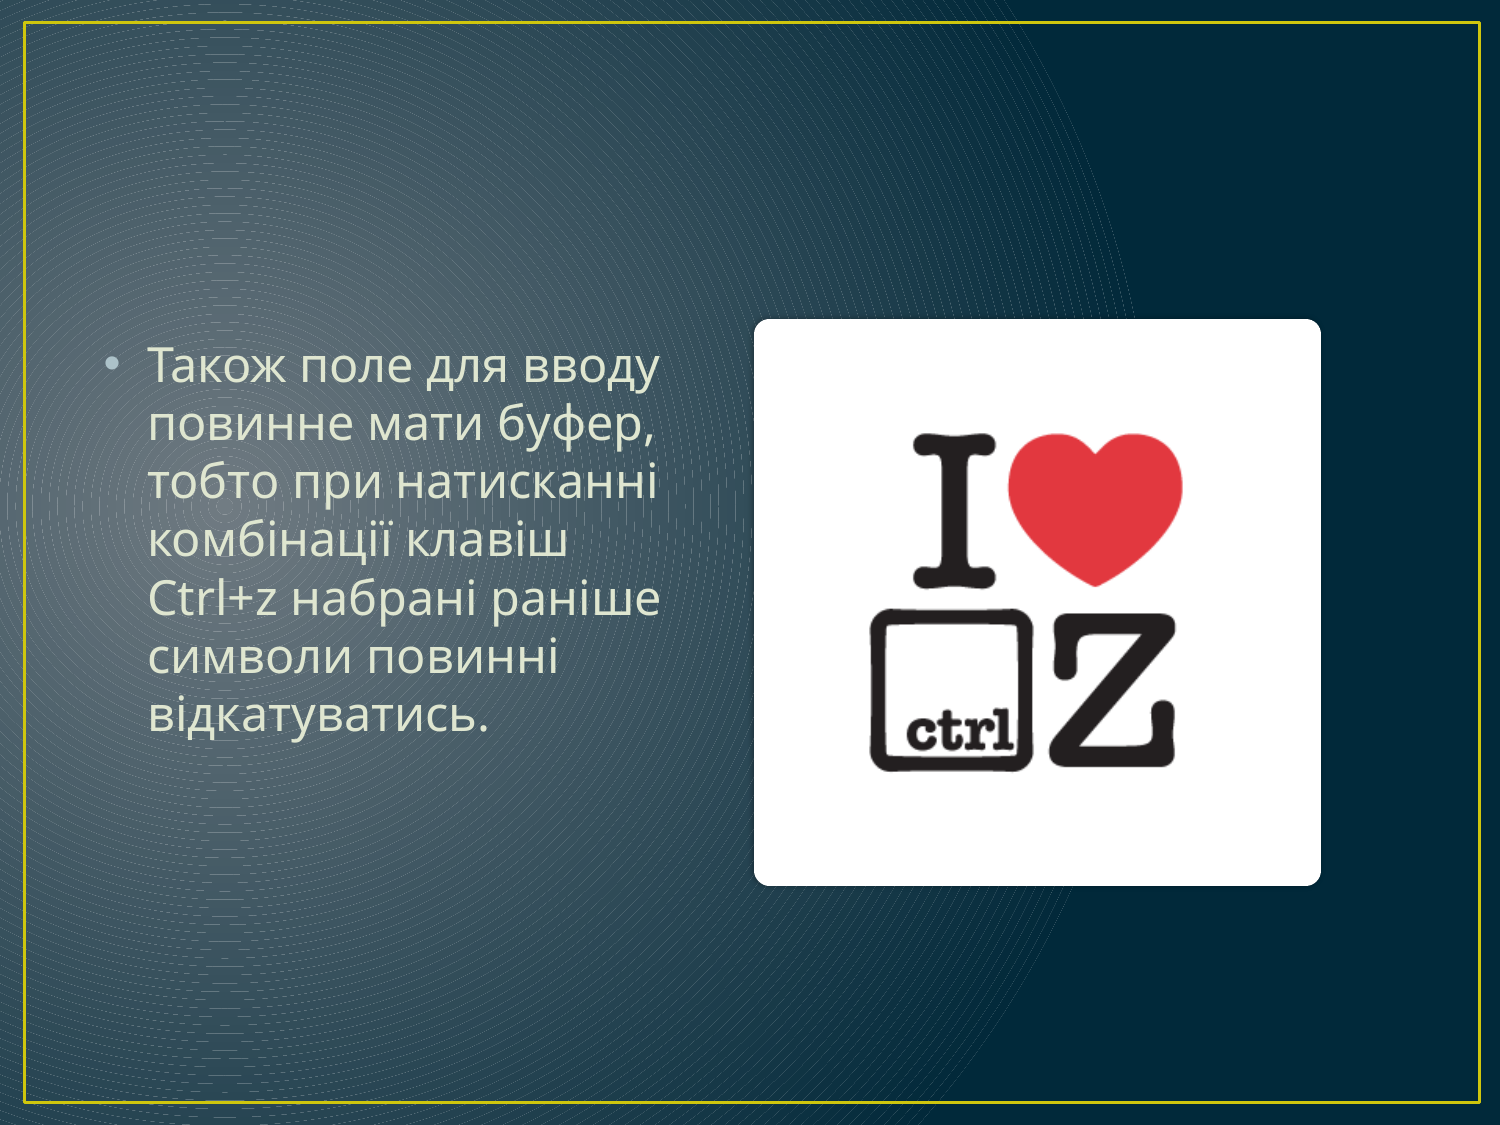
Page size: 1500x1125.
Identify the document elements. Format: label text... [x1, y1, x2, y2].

list Також поле для вводу повинне мати буфер, тобто при натисканні комбінації клавіш Ctrl+z набрані раніше символи повинні відкатуватись. [88, 326, 691, 855]
picture [785, 349, 1291, 855]
